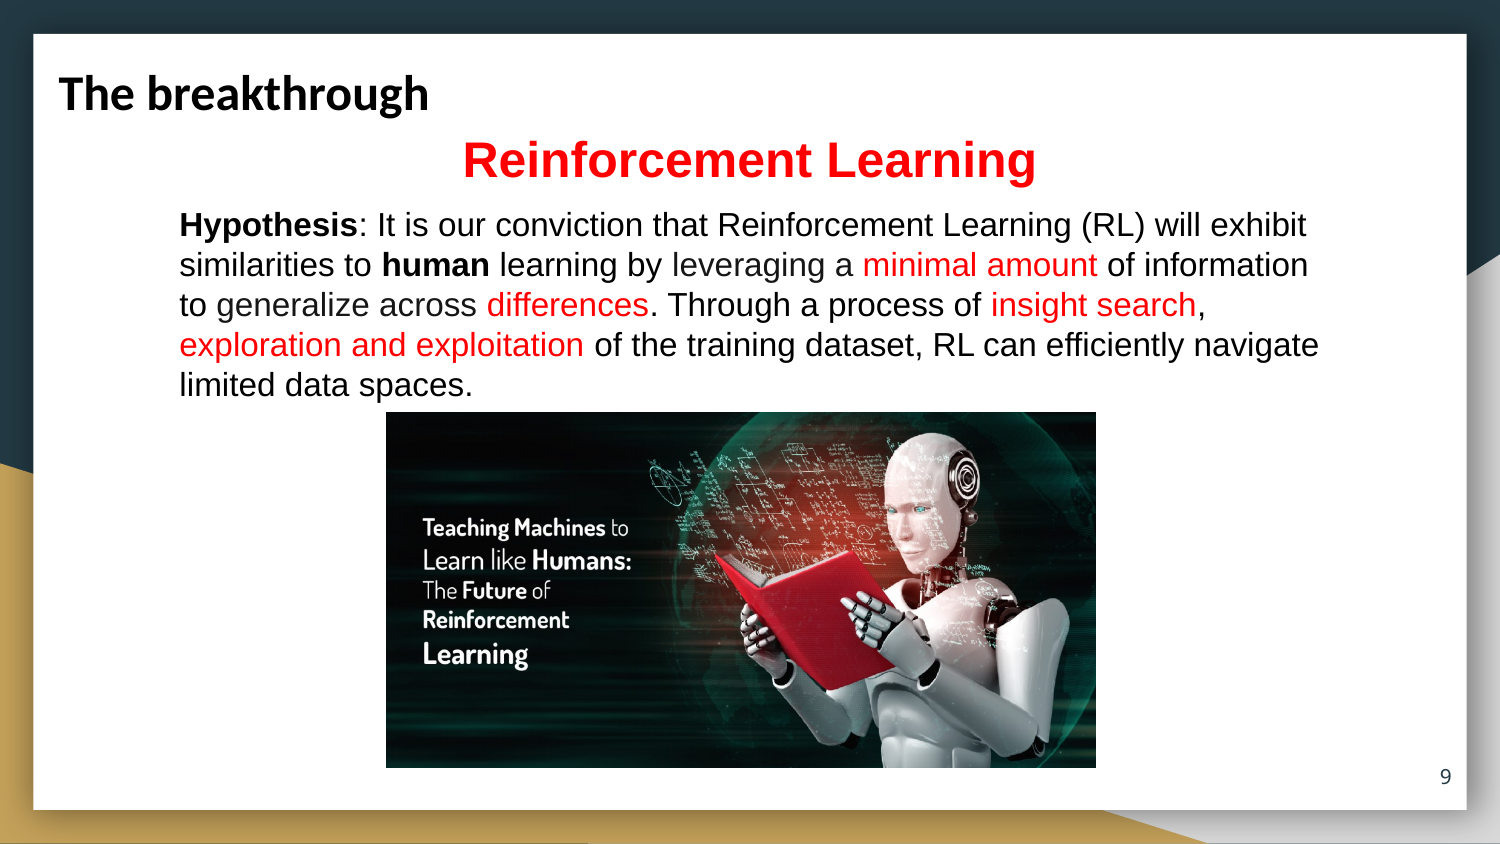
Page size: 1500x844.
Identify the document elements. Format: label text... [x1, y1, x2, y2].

slide_number 9 [1376, 745, 1467, 810]
text_box The breakthrough [22, 45, 646, 136]
text_box Reinforcement Learning [446, 119, 1054, 195]
picture [386, 412, 1096, 768]
text_box Hypothesis: It is our conviction that Reinforcement Learning (RL) will exhibit similarities to human learning by leveraging a minimal amount of information to generalize across differences. Through a process of insight search, exploration and exploitation of the training dataset, RL can efficiently navigate limited data spaces. [164, 195, 1359, 410]
